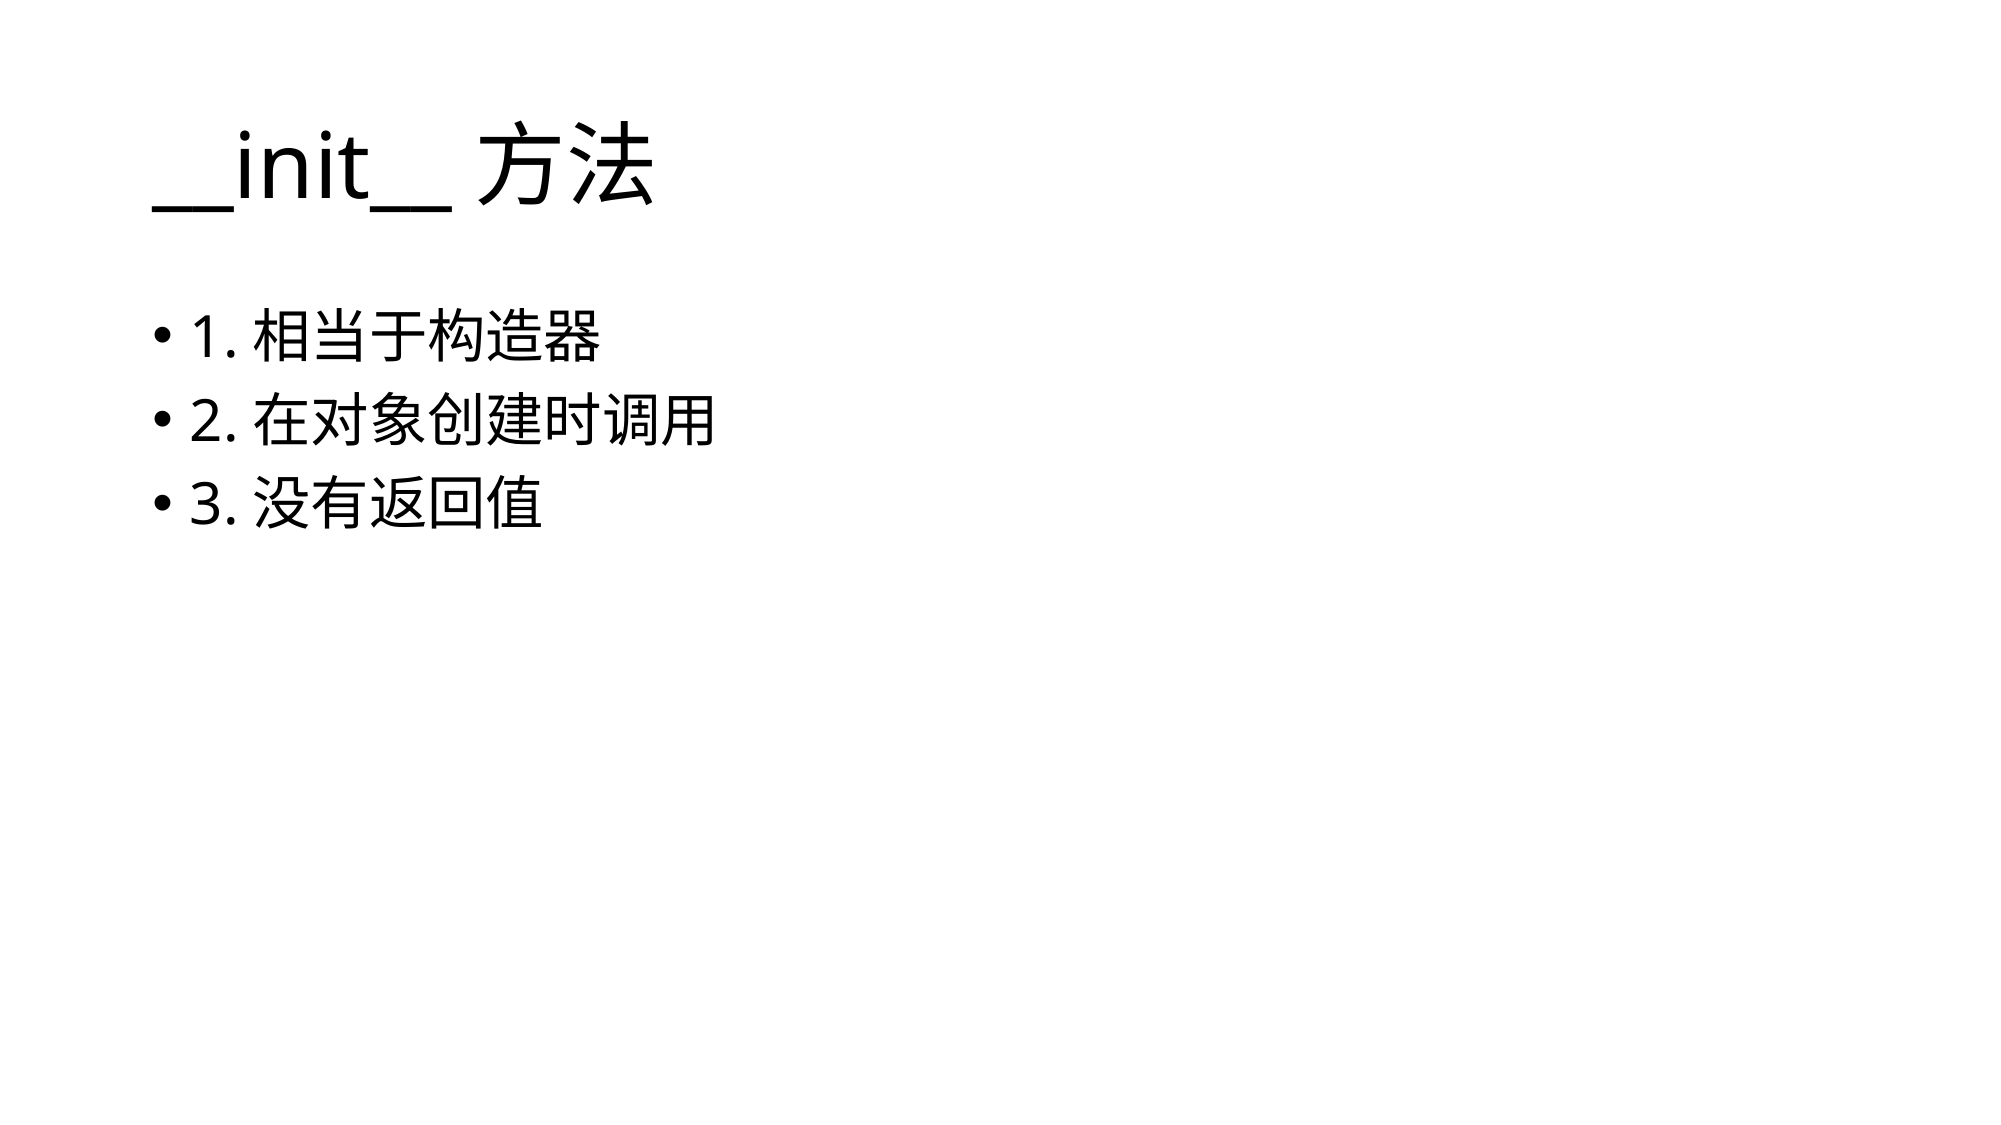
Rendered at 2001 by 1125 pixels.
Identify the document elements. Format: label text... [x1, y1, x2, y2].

title __init__方法 [137, 59, 1863, 278]
list 1.相当于构造器 2.在对象创建时调用 3.没有返回值 [137, 299, 1863, 1014]
